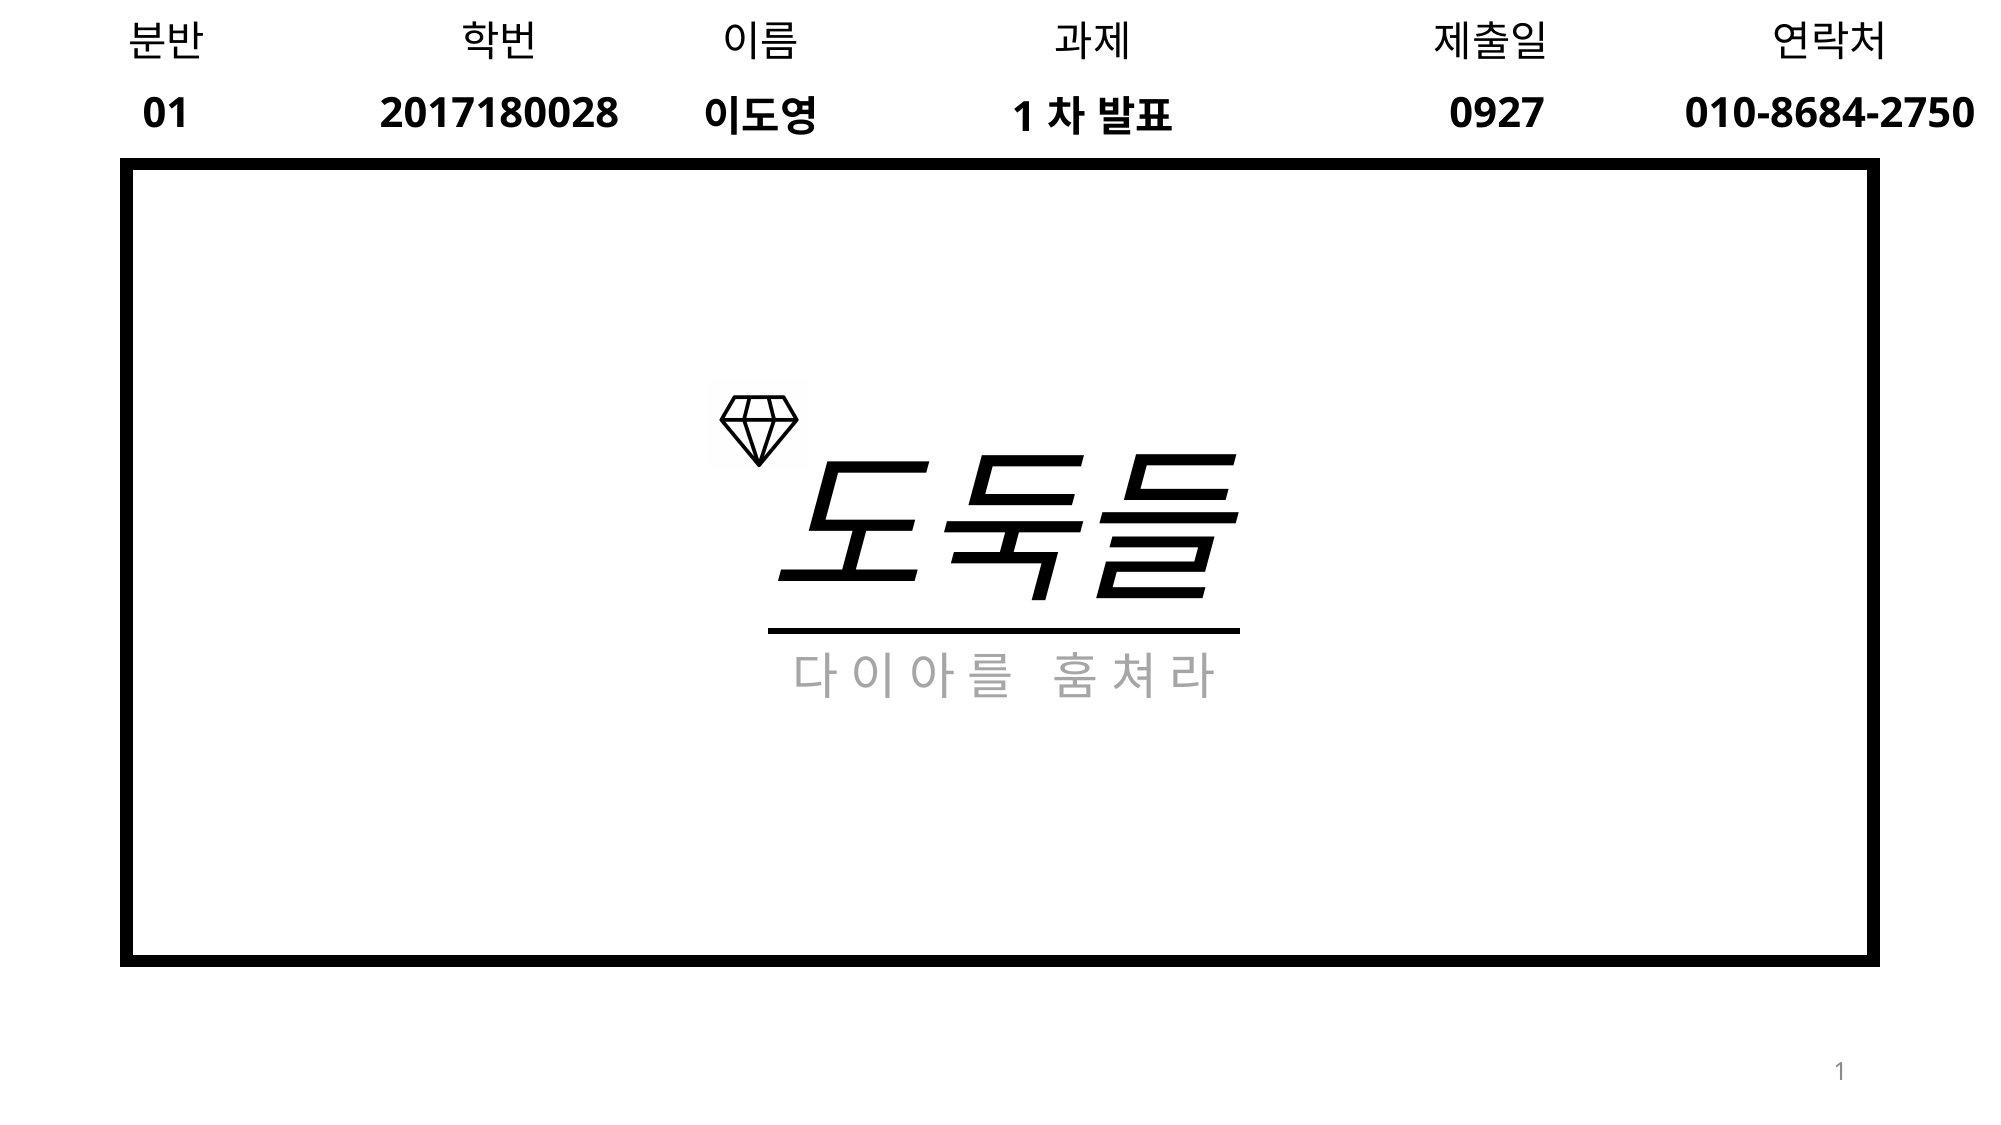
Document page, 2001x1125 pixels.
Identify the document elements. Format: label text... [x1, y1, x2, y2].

table_cell 2017180028 [333, 76, 666, 151]
table_cell 0927 [1331, 76, 1664, 151]
slide_number 1 [1412, 1042, 1863, 1103]
table_cell 이도영 [666, 76, 855, 151]
table_cell 1차 발표 [855, 76, 1331, 151]
picture [708, 380, 810, 469]
table_header 제출일 [1331, 0, 1664, 76]
text_box [126, 163, 1874, 962]
table_cell 010-8684-2750 [1664, 76, 1997, 151]
table_header 학번 [333, 0, 666, 76]
table_header 이름 [666, 0, 855, 76]
table_cell 01 [0, 76, 333, 151]
table_header 분반 [0, 0, 333, 76]
table_header 연락처 [1664, 0, 1997, 76]
table_header 과제 [855, 0, 1331, 76]
